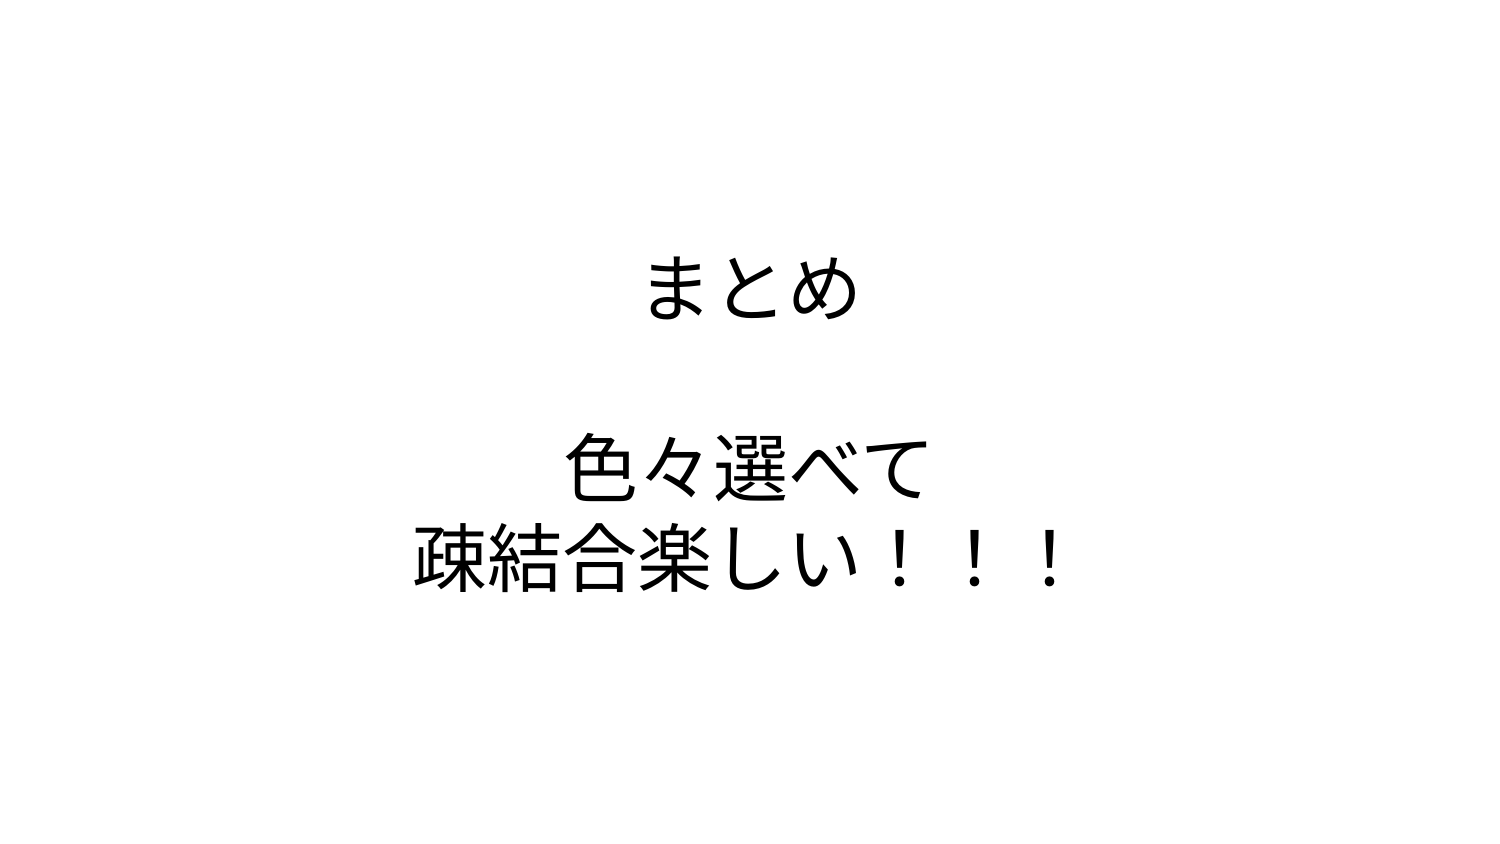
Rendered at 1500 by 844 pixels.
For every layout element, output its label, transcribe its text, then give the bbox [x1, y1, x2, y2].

title まとめ 色々選べて 疎結合楽しい！！！ [51, 352, 1449, 491]
